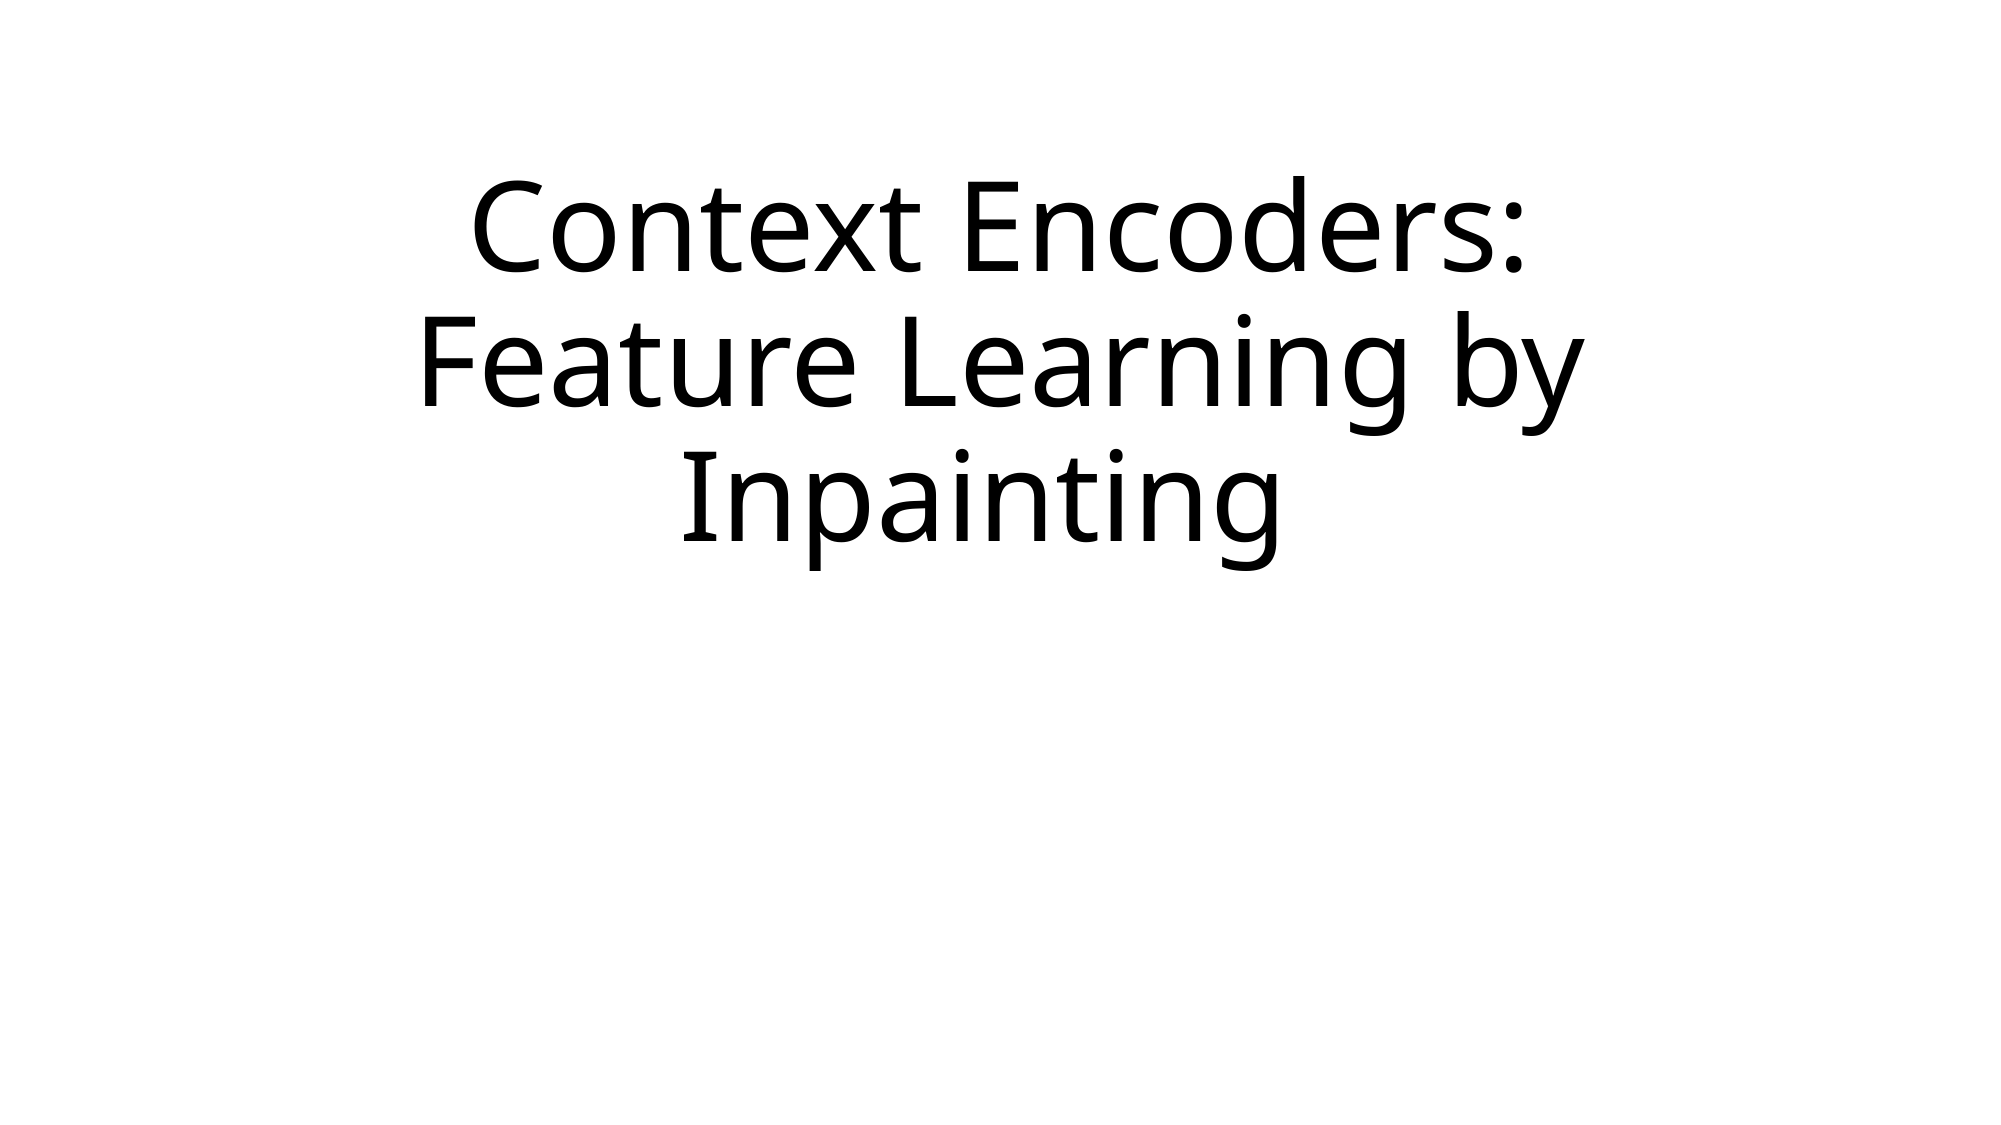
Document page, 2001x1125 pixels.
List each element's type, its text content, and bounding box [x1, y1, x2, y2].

title Context Encoders: Feature Learning by Inpainting [249, 184, 1750, 576]
